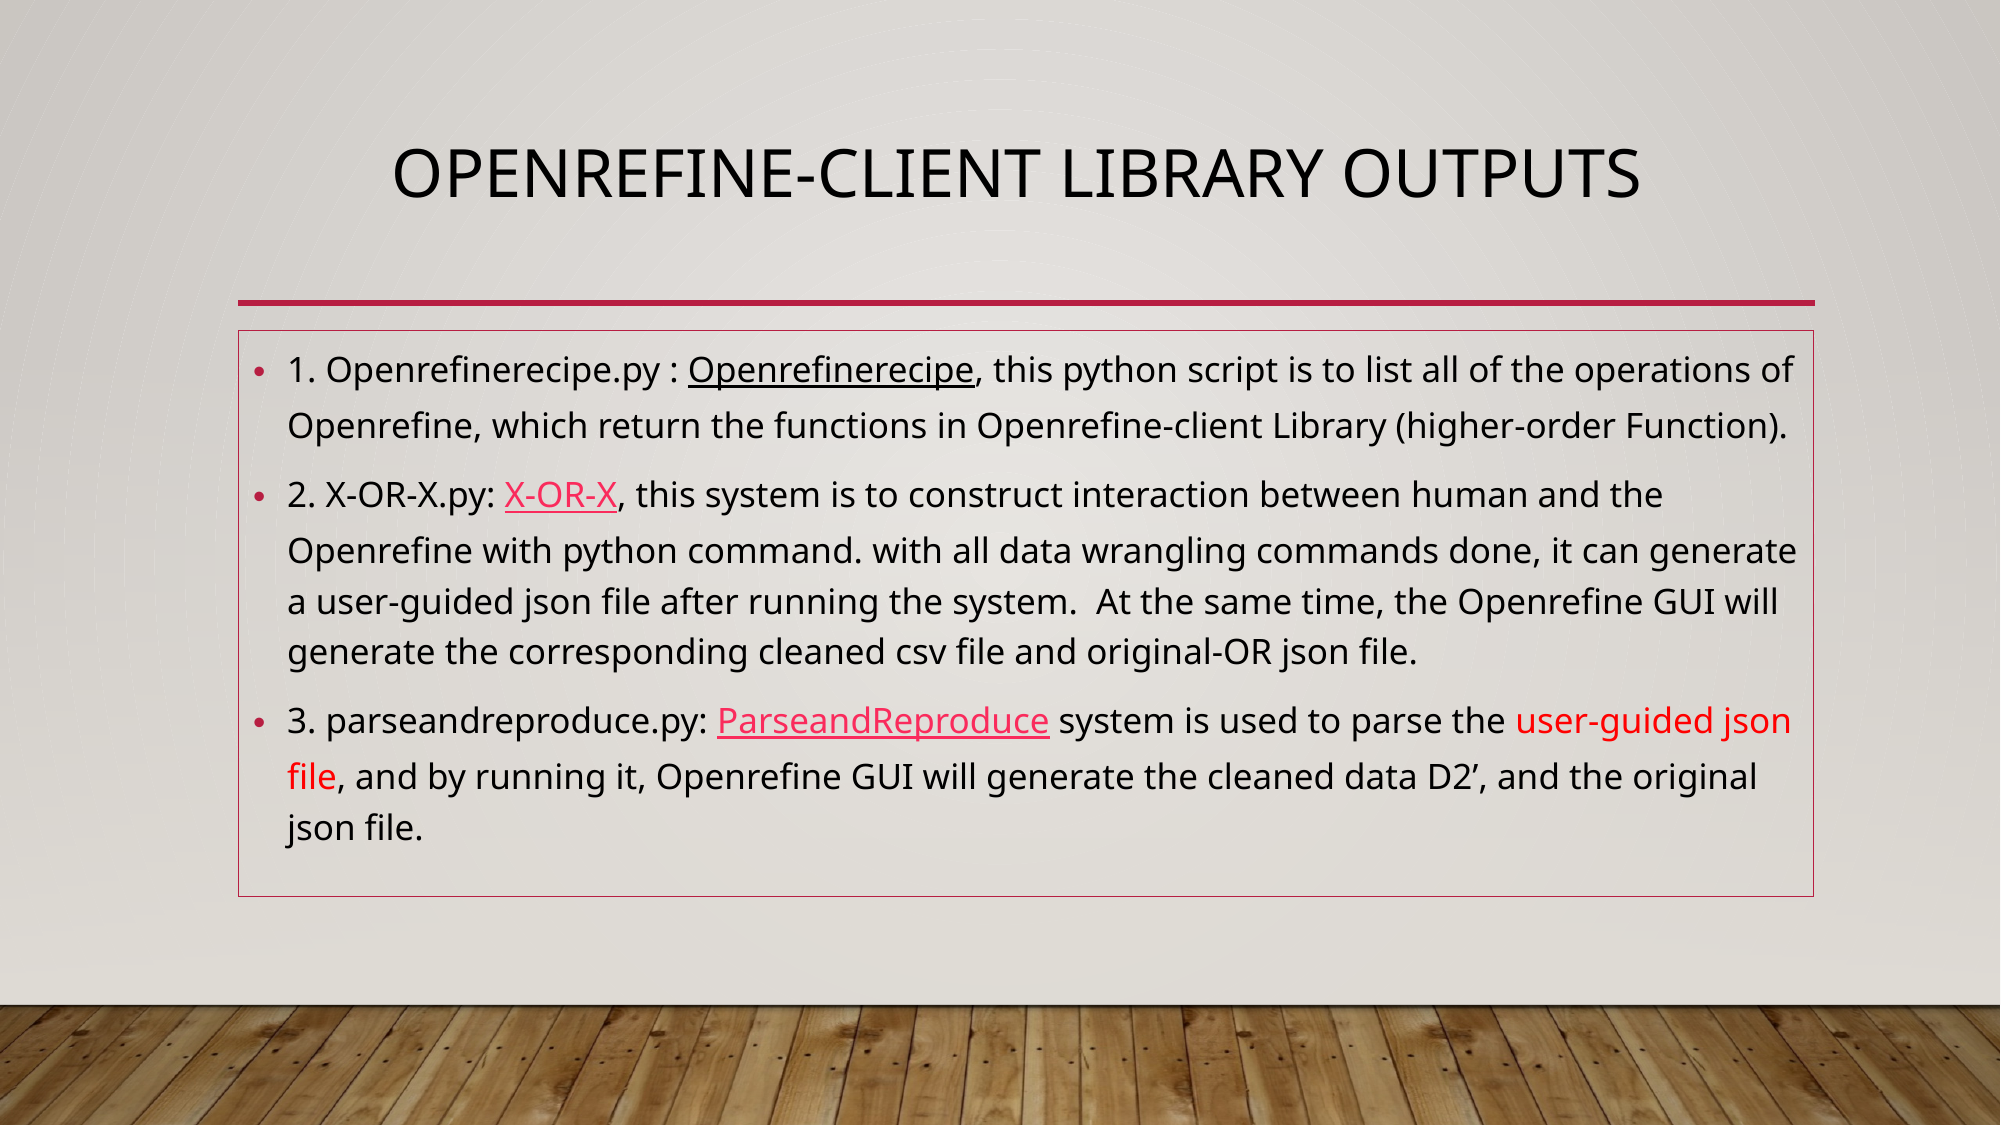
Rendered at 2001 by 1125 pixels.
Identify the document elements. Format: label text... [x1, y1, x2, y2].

list 1. Openrefinerecipe.py : Openrefinerecipe, this python script is to list all of the operations of Openrefine, which return the functions in Openrefine-client Library (higher-order Function). 2. X-OR-X.py: X-OR-X, this system is to construct interaction between human and the Openrefine with python command. with all data wrangling commands done, it can generate a user-guided json file after running the system. At the same time, the Openrefine GUI will generate the corresponding cleaned csv file and original-OR json file. 3. parseandreproduce.py: ParseandReproduce system is used to parse the user-guided json file, and by running it, Openrefine GUI will generate the cleaned data D2’, and the original json file. [238, 330, 1814, 897]
picture [0, 1005, 2000, 1125]
title Openrefine-client library Outputs [238, 131, 1814, 305]
